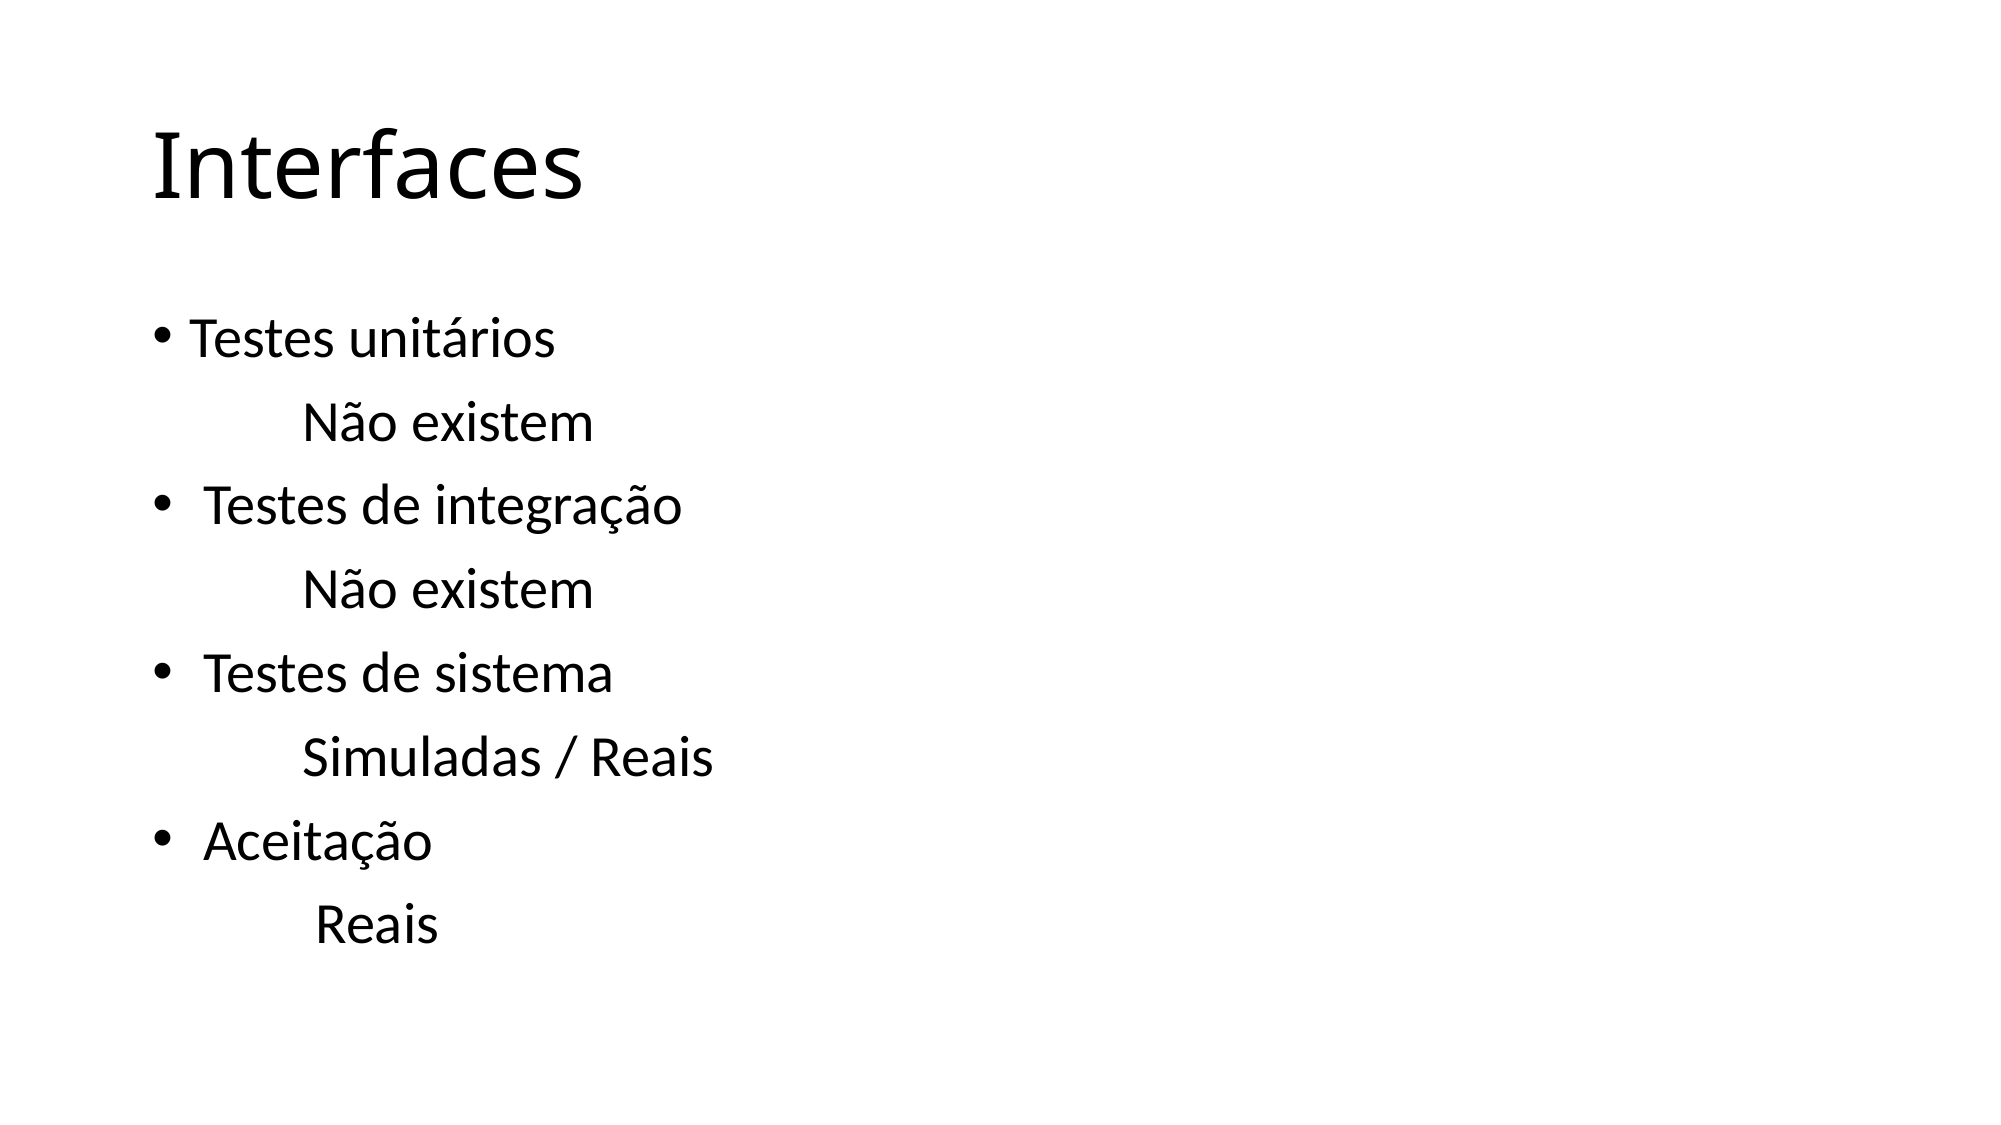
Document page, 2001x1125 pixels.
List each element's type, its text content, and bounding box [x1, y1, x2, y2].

list Testes unitários Não existem Testes de integração Não existem Testes de sistema Simuladas / Reais Aceitação Reais [137, 299, 1863, 1014]
title Interfaces [137, 59, 1863, 278]
